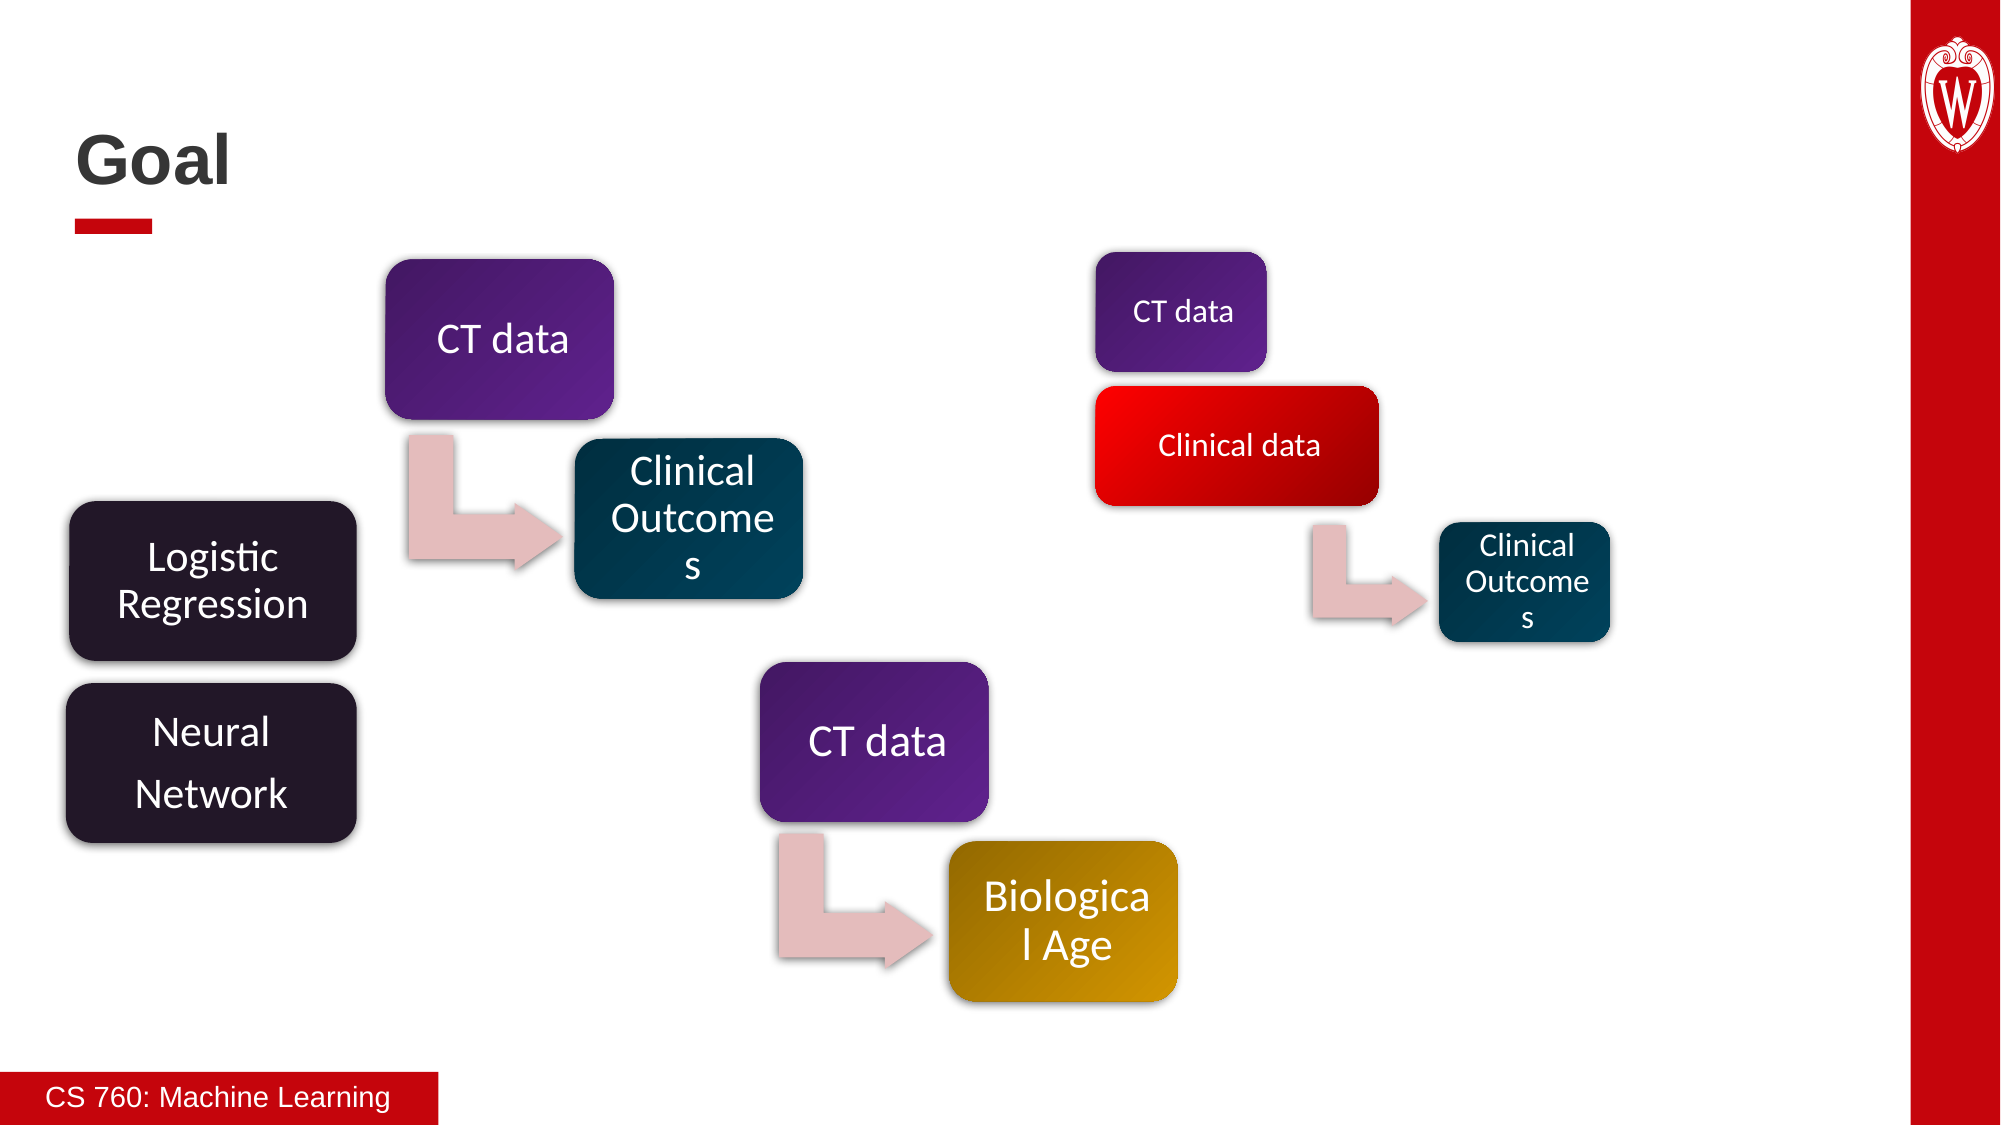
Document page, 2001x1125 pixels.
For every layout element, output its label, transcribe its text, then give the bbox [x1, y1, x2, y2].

list Goal [75, 115, 1863, 200]
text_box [593, 660, 1344, 1003]
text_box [69, 501, 357, 661]
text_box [933, 249, 1750, 642]
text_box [65, 683, 357, 843]
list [219, 258, 933, 600]
picture [1920, 36, 1995, 154]
list CS 760: Machine Learning [0, 1071, 439, 1125]
